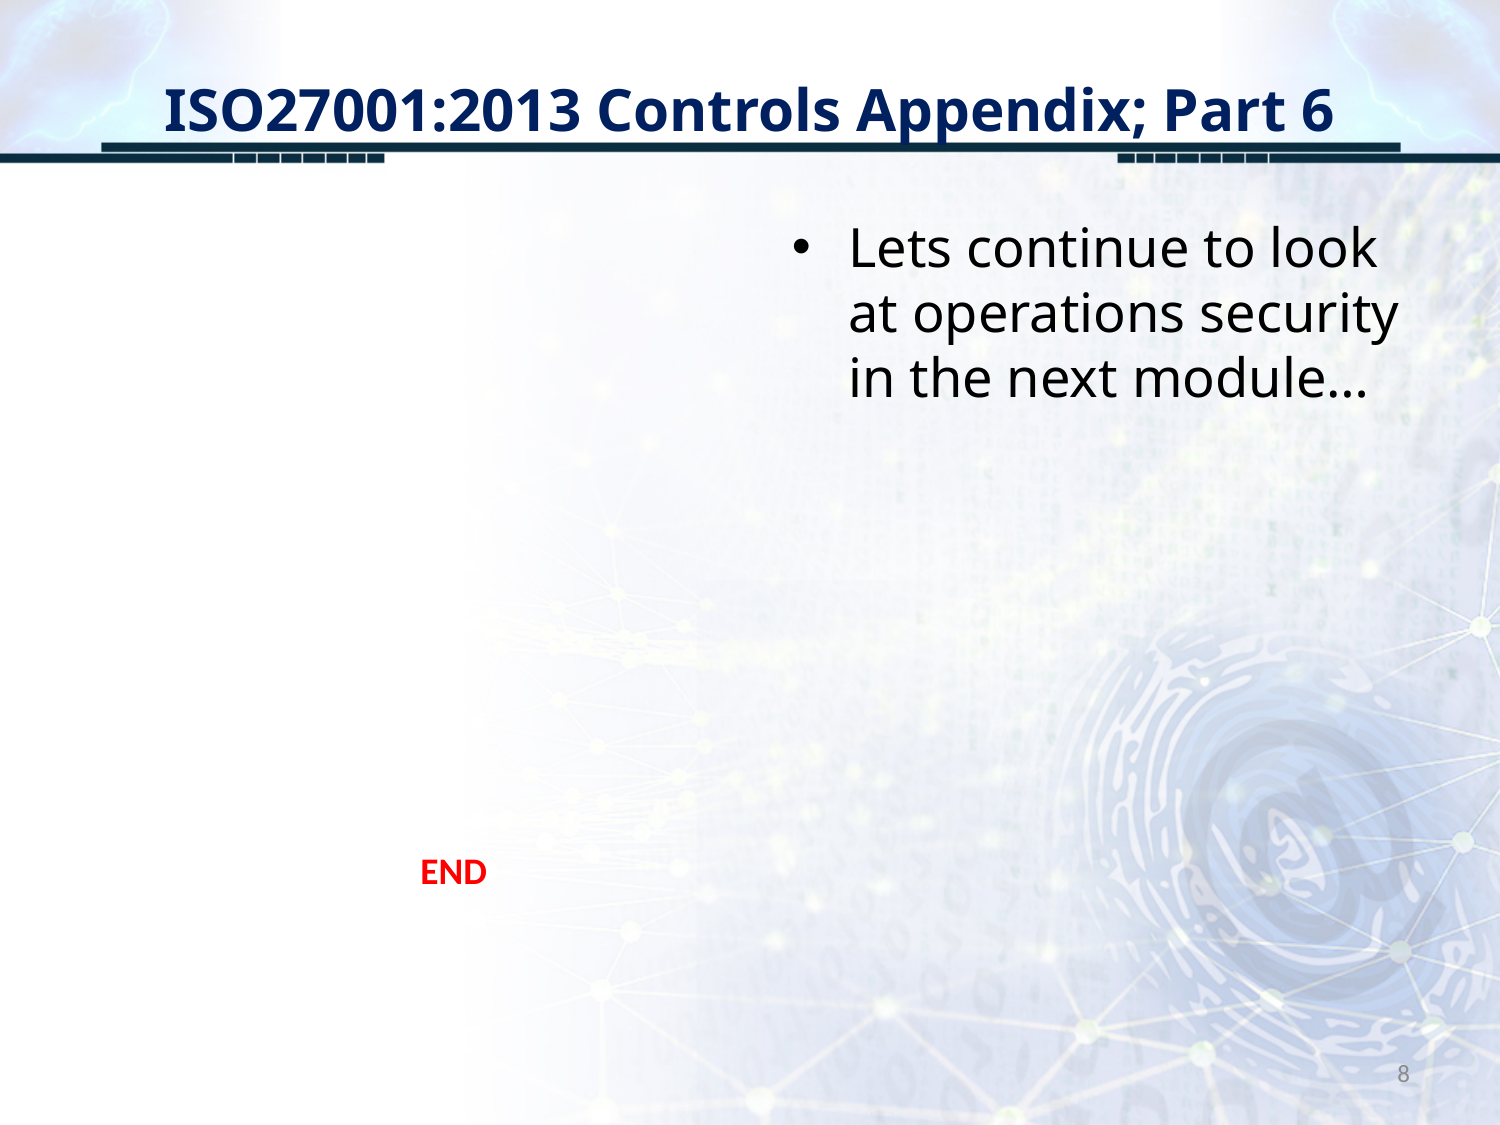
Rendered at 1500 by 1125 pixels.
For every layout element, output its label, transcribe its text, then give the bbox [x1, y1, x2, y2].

title ISO27001:2013 Controls Appendix; Part 6 [75, 34, 1425, 182]
text_box END [405, 839, 503, 900]
picture [0, 0, 1500, 1125]
list Lets continue to look at operations security in the next module… [776, 205, 1432, 1023]
slide_number 8 [1074, 1042, 1425, 1103]
